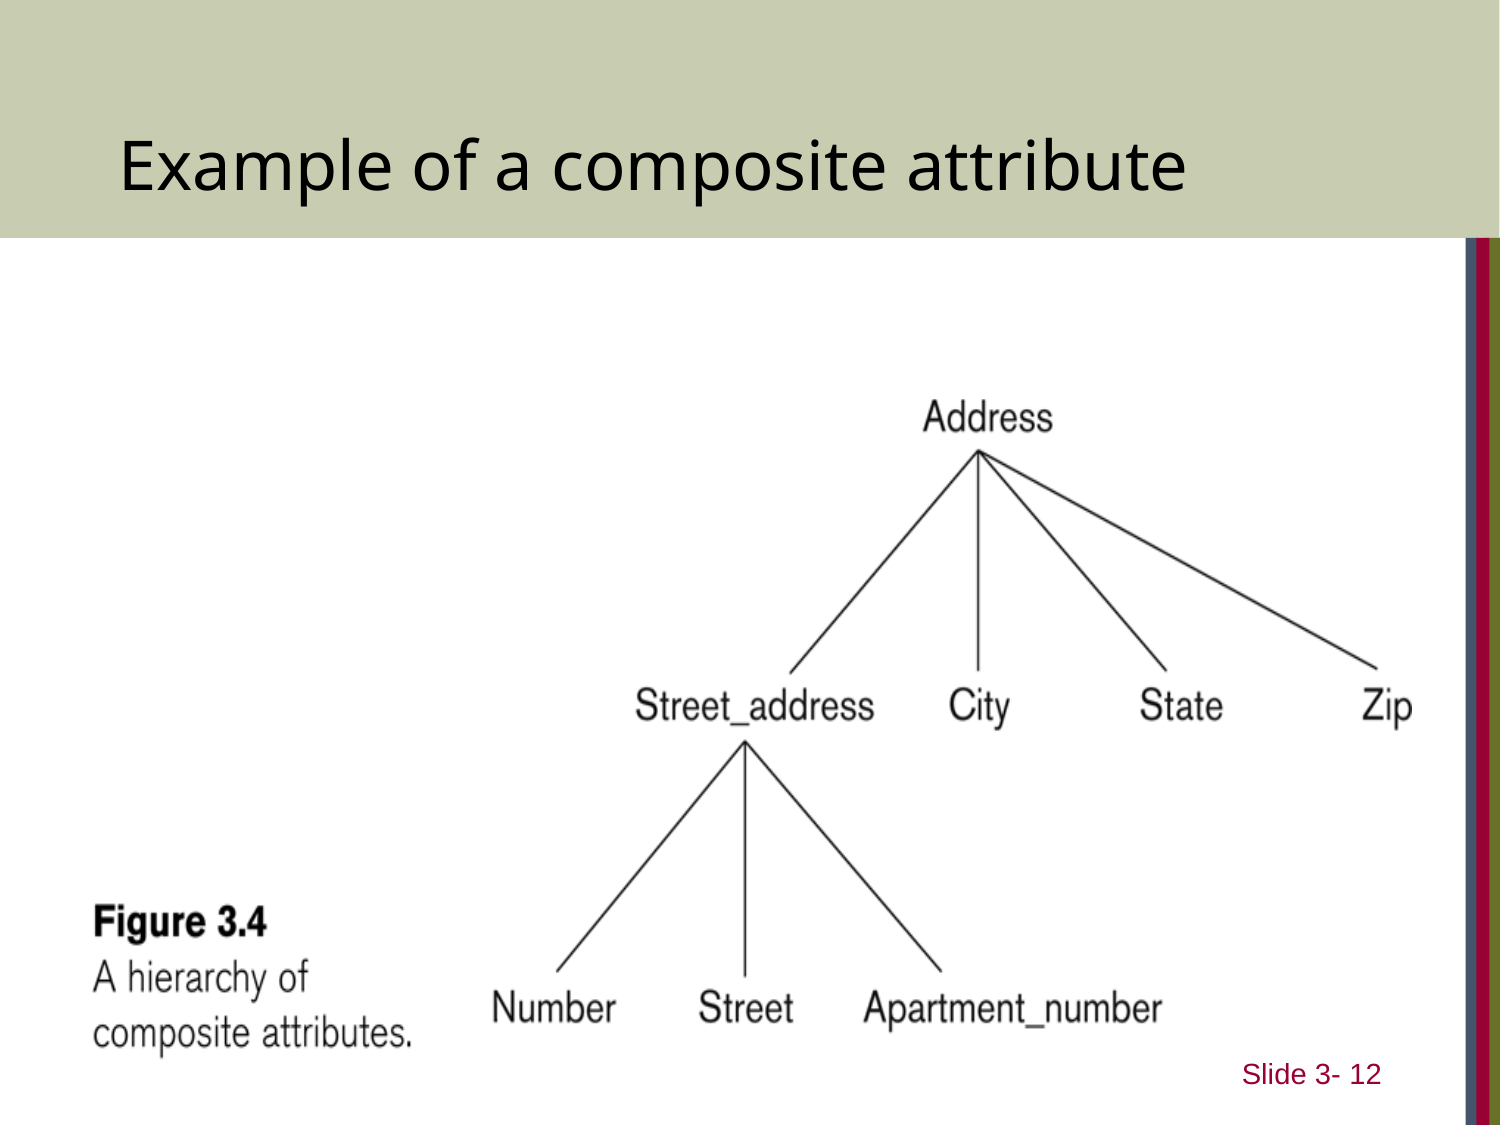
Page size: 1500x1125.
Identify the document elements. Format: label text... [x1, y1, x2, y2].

text_box Slide 3- <number> [1059, 1063, 1397, 1103]
title Example of a composite attribute [103, 59, 1397, 278]
picture [88, 399, 1412, 1063]
